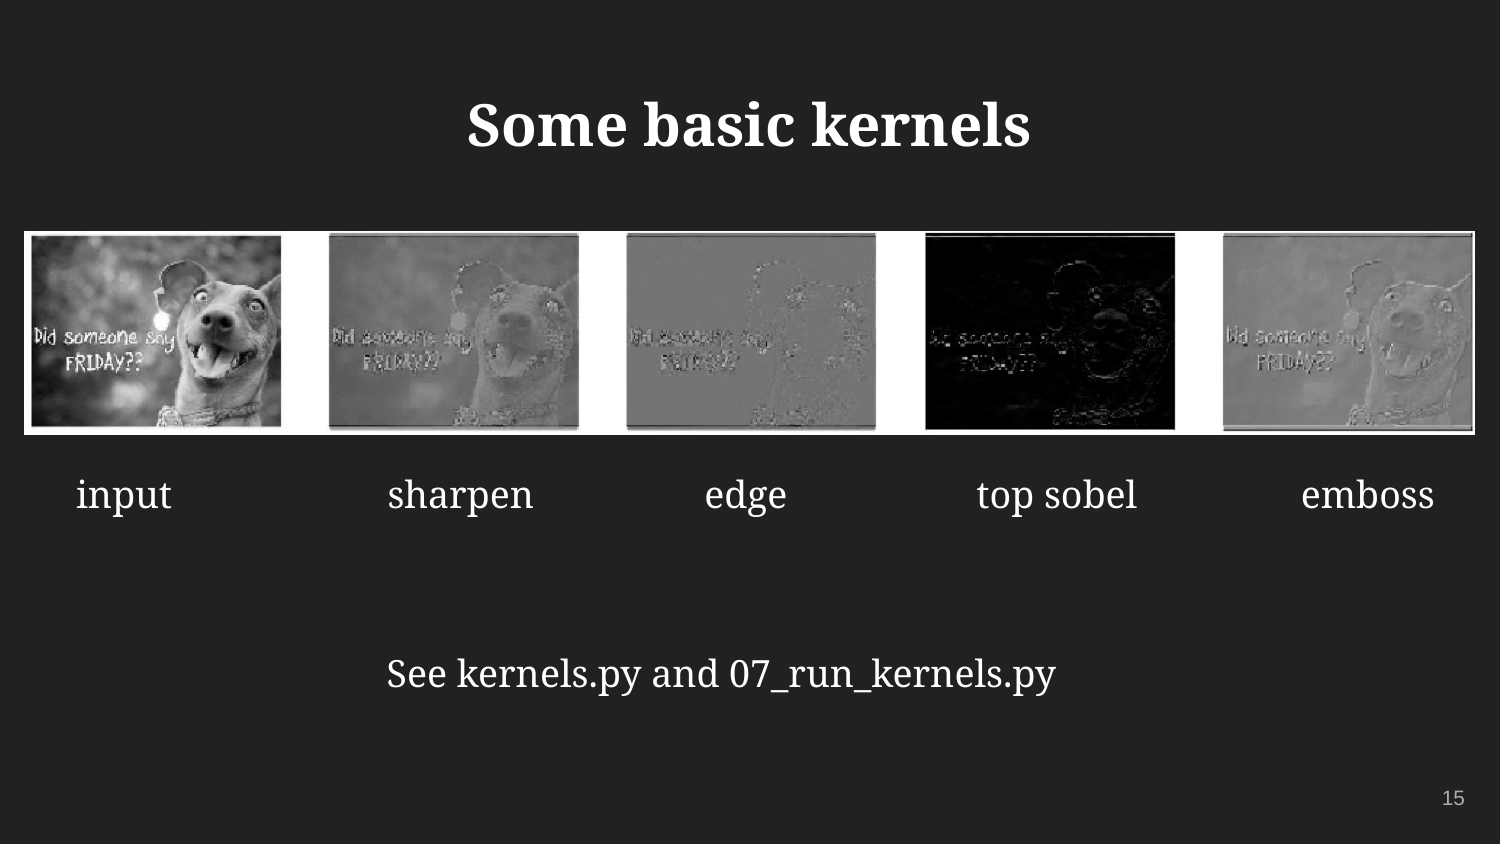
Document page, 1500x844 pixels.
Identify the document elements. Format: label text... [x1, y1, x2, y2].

text_box See kernels.py and 07_run_kernels.py [223, 635, 1221, 748]
text_box input [24, 455, 224, 568]
text_box emboss [1268, 455, 1468, 568]
text_box top sobel [957, 455, 1157, 568]
text_box edge [646, 455, 846, 568]
title Some basic kernels [51, 72, 1449, 167]
text_box sharpen [361, 455, 561, 568]
picture [24, 231, 1476, 435]
slide_number ‹#› [1389, 764, 1480, 830]
